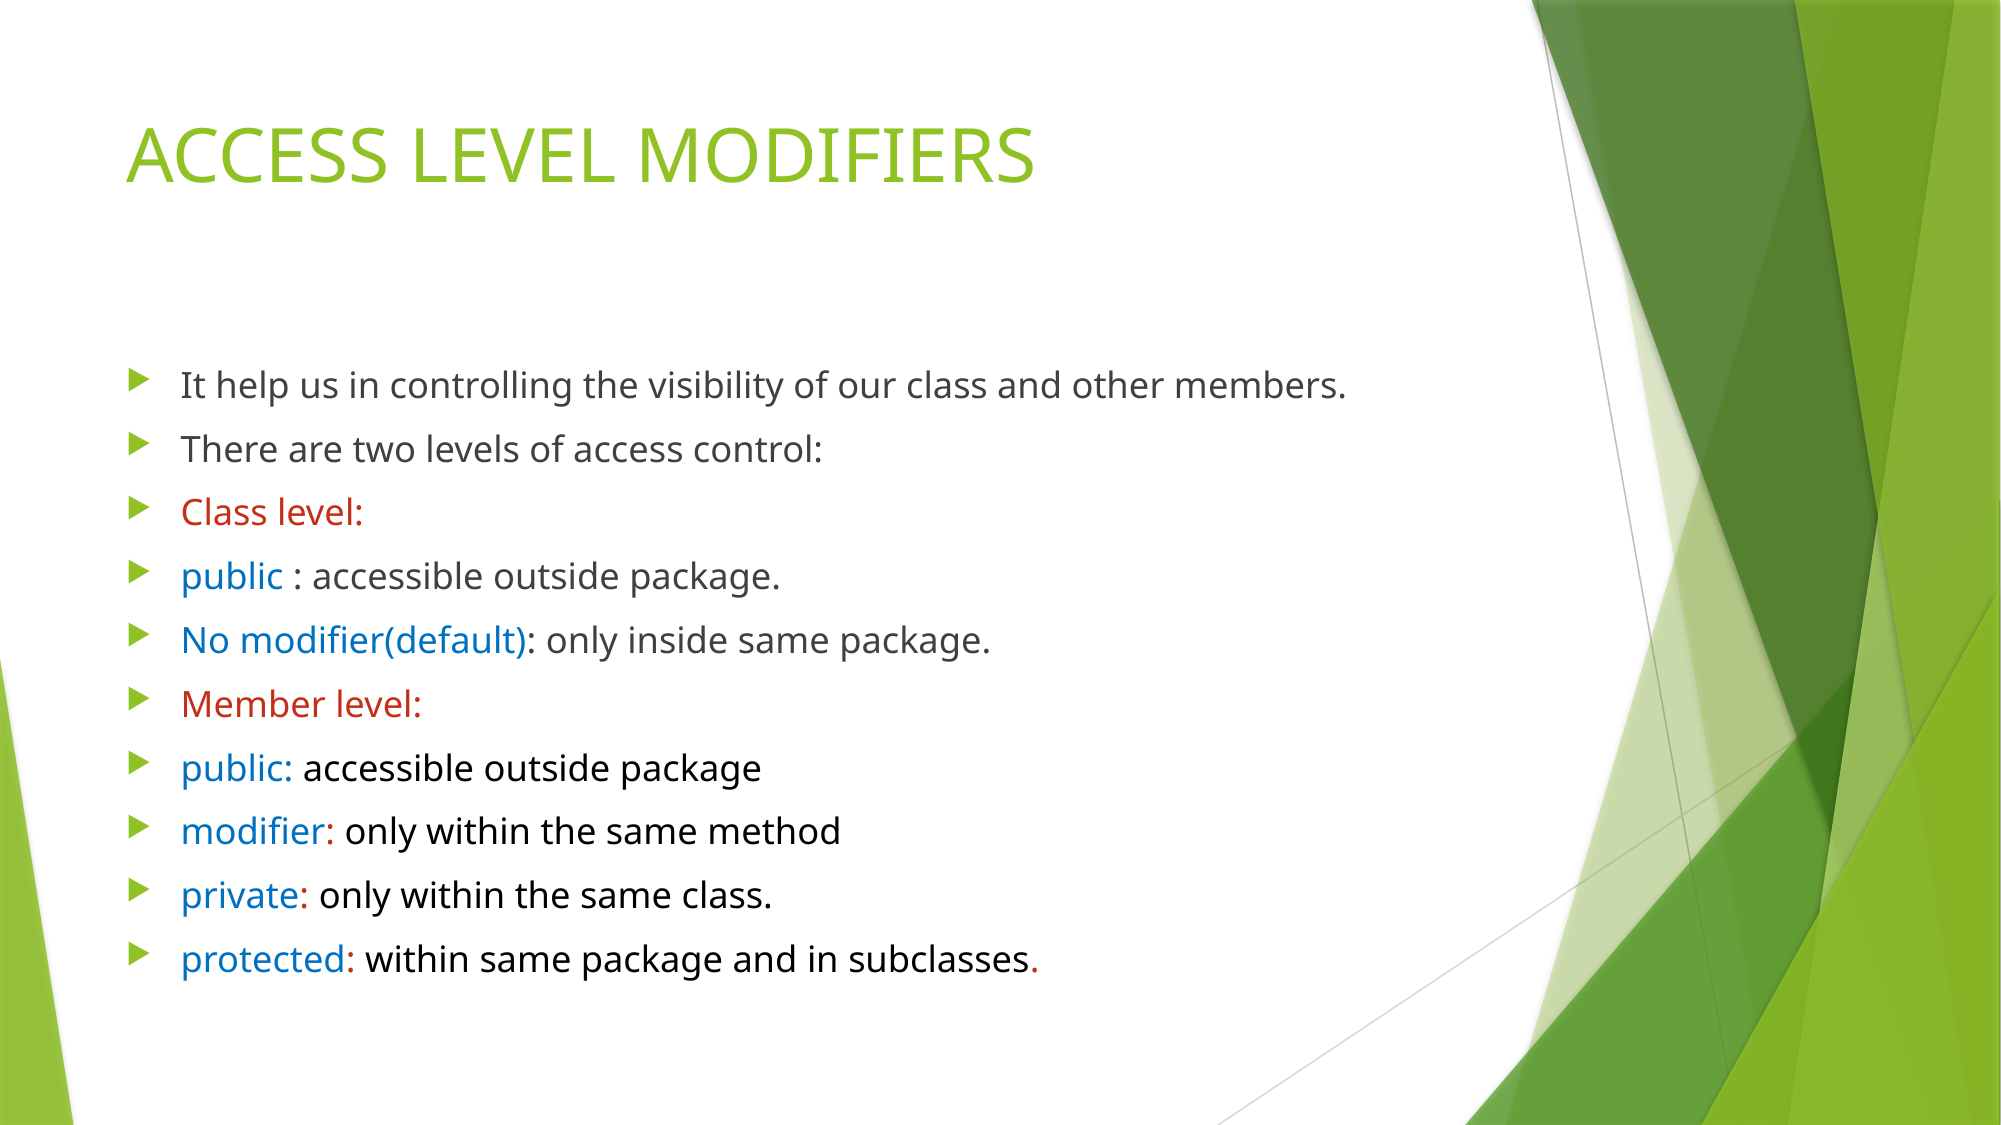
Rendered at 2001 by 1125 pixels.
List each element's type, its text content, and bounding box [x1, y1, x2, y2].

title ACCESS LEVEL MODIFIERS [111, 99, 1522, 317]
list It help us in controlling the visibility of our class and other members. There are two levels of access control: Class level: public : accessible outside package. No modifier(default): only inside same package. Member level: public: accessible outside package modifier: only within the same method private: only within the same class. protected: within same package and in subclasses. [111, 354, 1522, 992]
